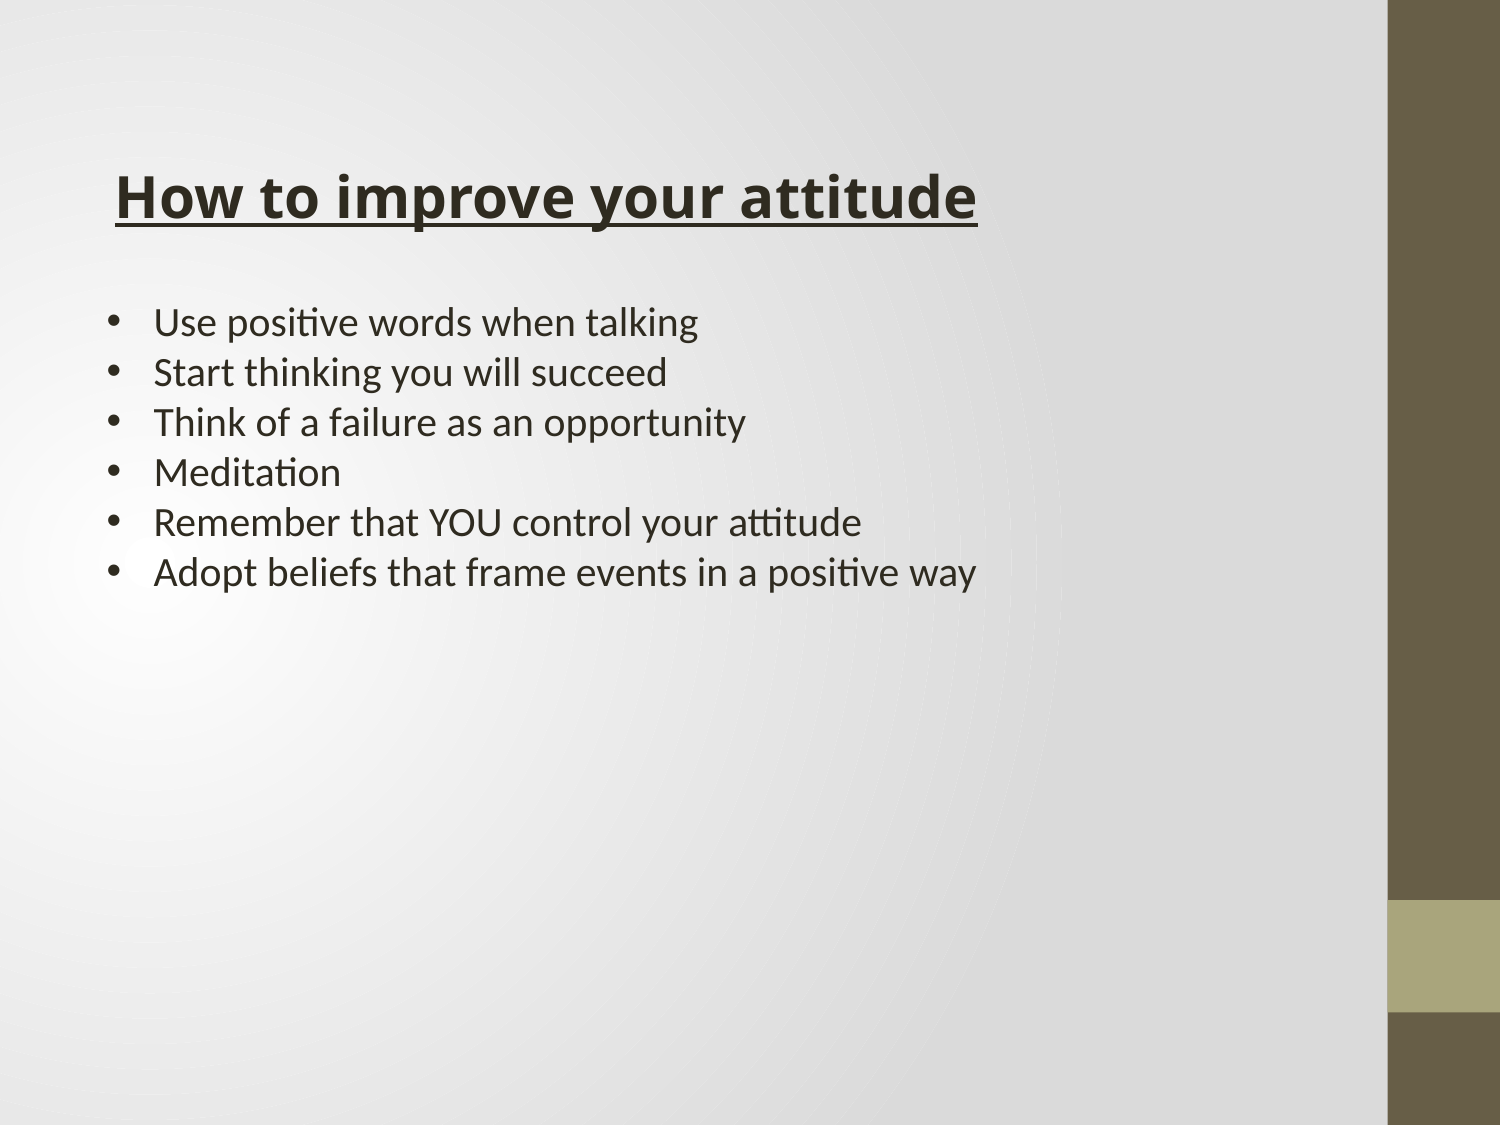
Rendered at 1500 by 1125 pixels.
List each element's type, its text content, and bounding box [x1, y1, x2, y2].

list How to improve your attitude [99, 112, 1107, 238]
text_box Use positive words when talking Start thinking you will succeed Think of a failure as an opportunity Meditation Remember that YOU control your attitude Adopt beliefs that frame events in a positive way [91, 287, 1305, 648]
